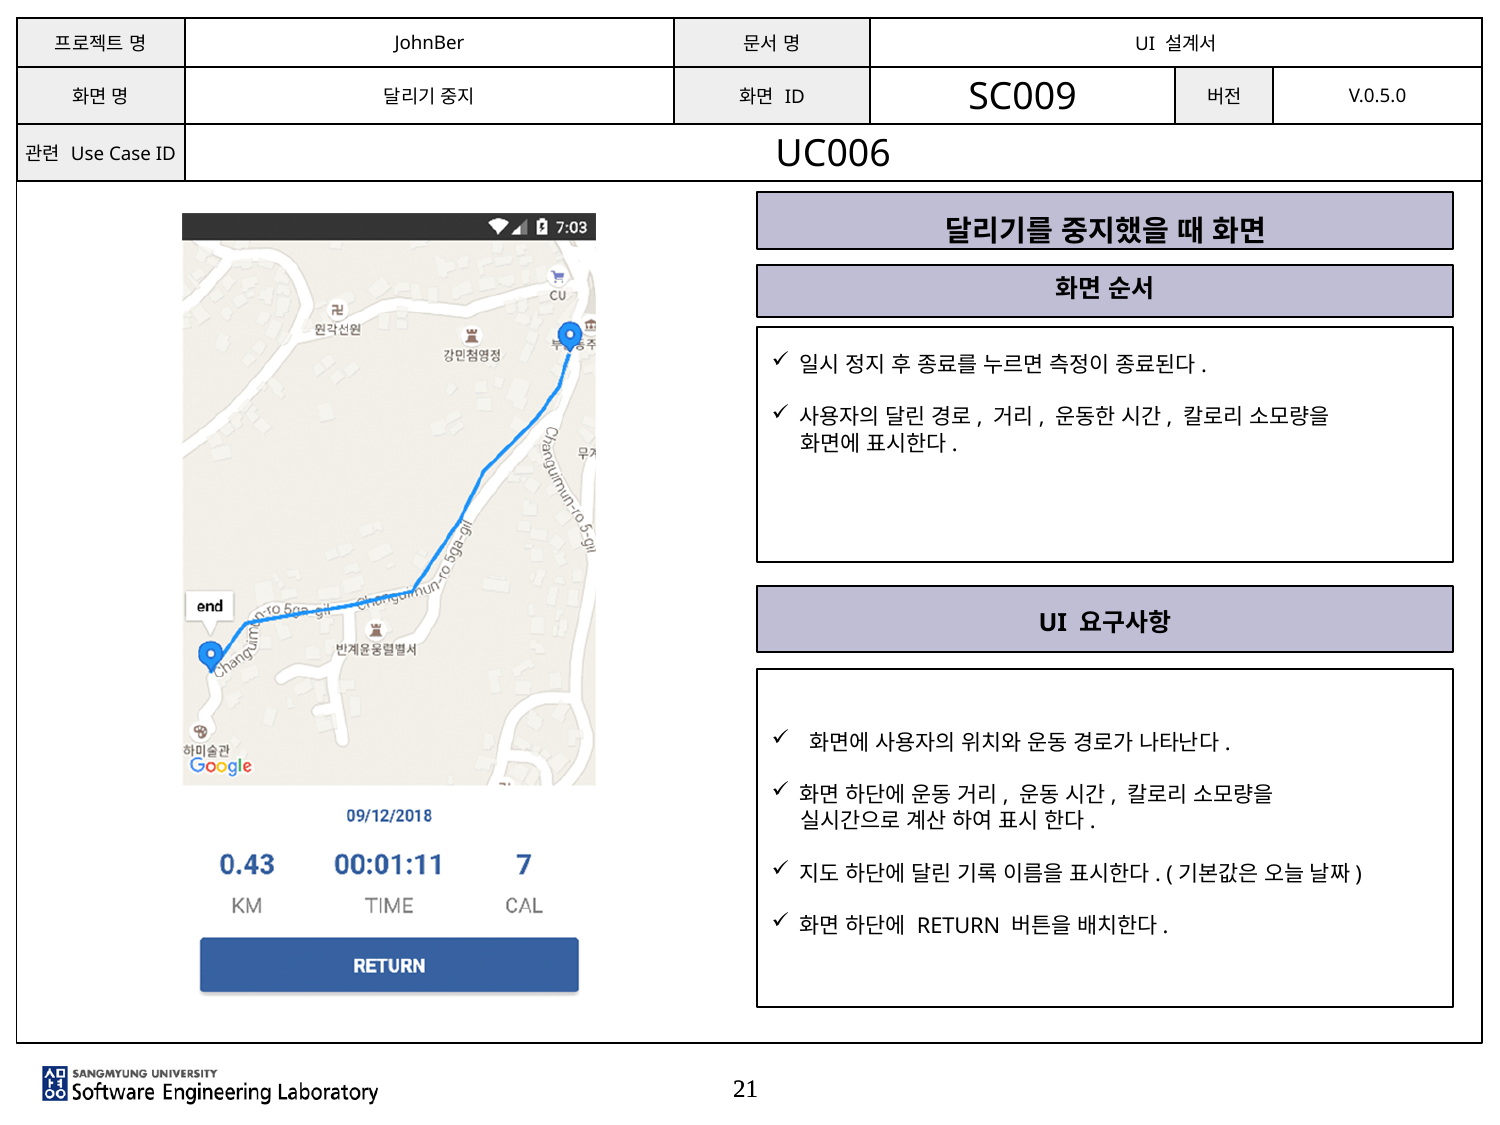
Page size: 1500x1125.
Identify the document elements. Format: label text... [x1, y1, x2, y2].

table_cell 달리기 중지 [186, 68, 673, 123]
table_cell 관련 Use Case ID [18, 125, 184, 180]
table_header 프로젝트 명 [18, 19, 184, 66]
table_header JohnBer [186, 19, 673, 66]
table_cell 버전 [1176, 68, 1272, 123]
picture [42, 1066, 382, 1106]
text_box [756, 264, 1454, 563]
table_header UI 설계서 [871, 19, 1481, 66]
picture [182, 213, 597, 1008]
table_cell 화면 명 [18, 68, 184, 123]
table_cell 화면 ID [675, 68, 869, 123]
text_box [756, 585, 1454, 1008]
table_header 문서 명 [675, 19, 869, 66]
table_cell UC006 [186, 125, 1481, 180]
table_cell V.0.5.0 [1274, 68, 1481, 123]
table_cell SC009 [871, 68, 1174, 123]
text_box 달리기를 중지했을 때 화면 [756, 192, 1454, 249]
